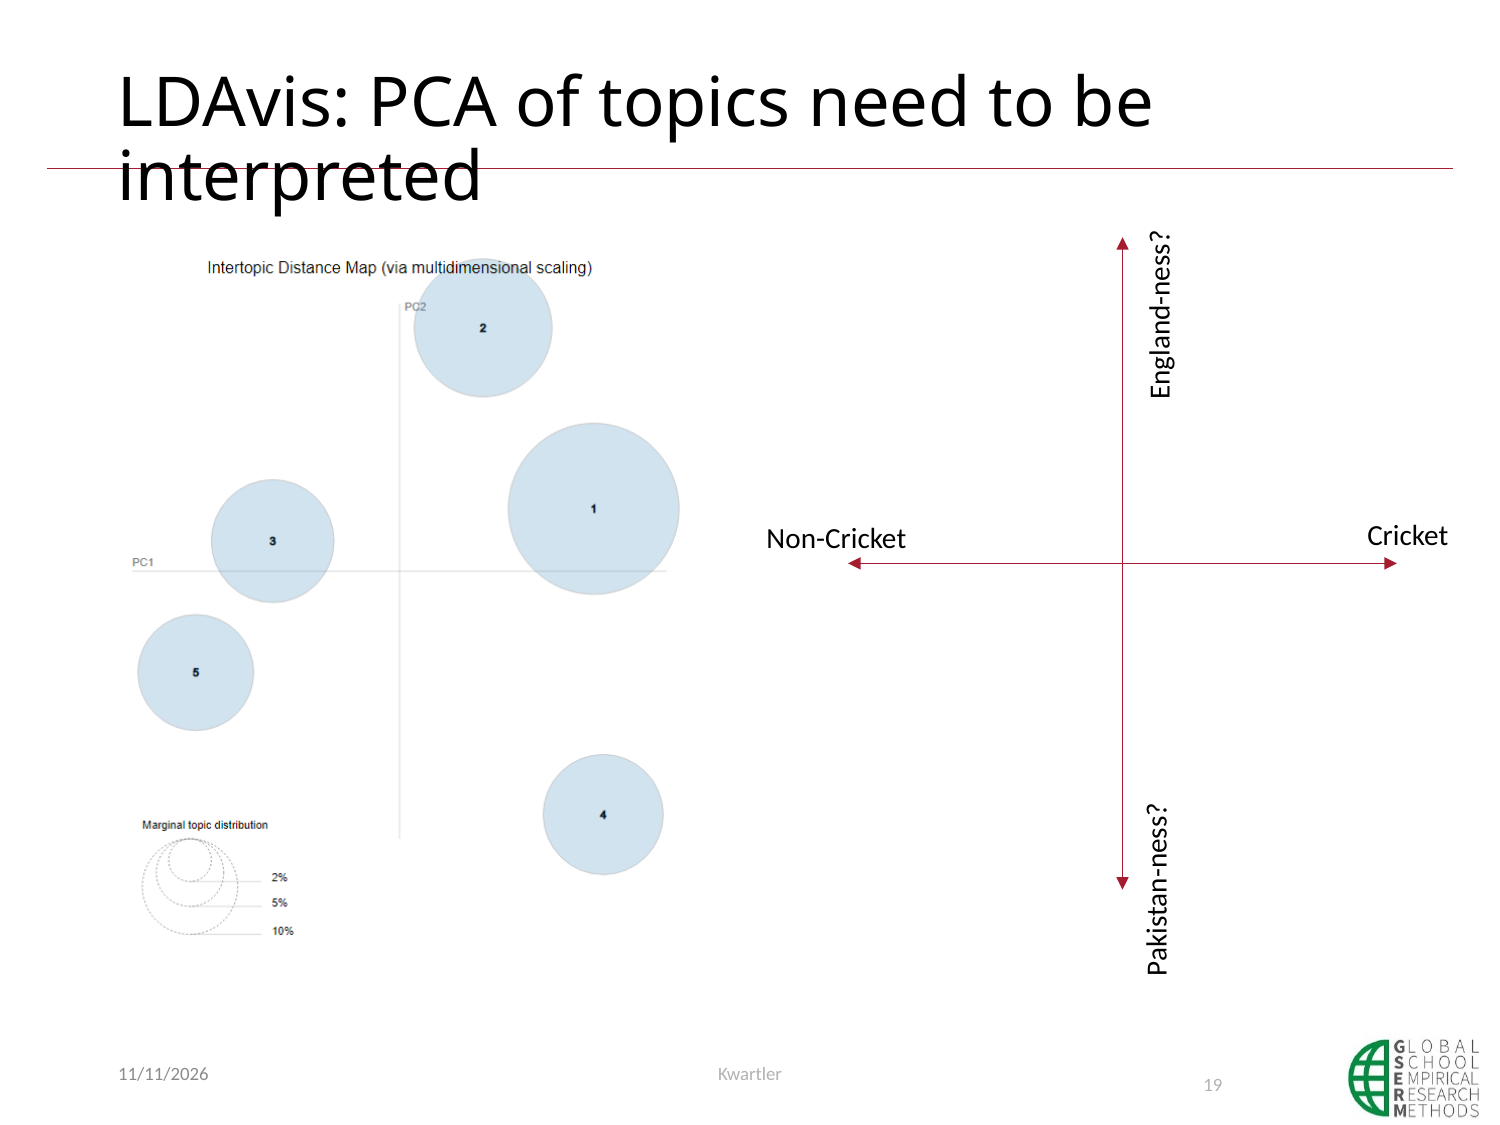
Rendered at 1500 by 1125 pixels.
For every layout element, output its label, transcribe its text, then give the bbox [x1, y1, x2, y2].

picture [1342, 1031, 1500, 1120]
text_box England-ness? [1133, 215, 1183, 415]
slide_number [103, 1042, 441, 1103]
footer Kwartler [496, 1042, 1004, 1103]
text_box Non-Cricket [751, 511, 922, 562]
slide_number 19 [1188, 1042, 1330, 1103]
text_box Cricket [1352, 508, 1464, 559]
picture [103, 247, 689, 953]
text_box Pakistan-ness? [1130, 787, 1180, 991]
title LDAvis: PCA of topics need to be interpreted [103, 59, 1397, 157]
